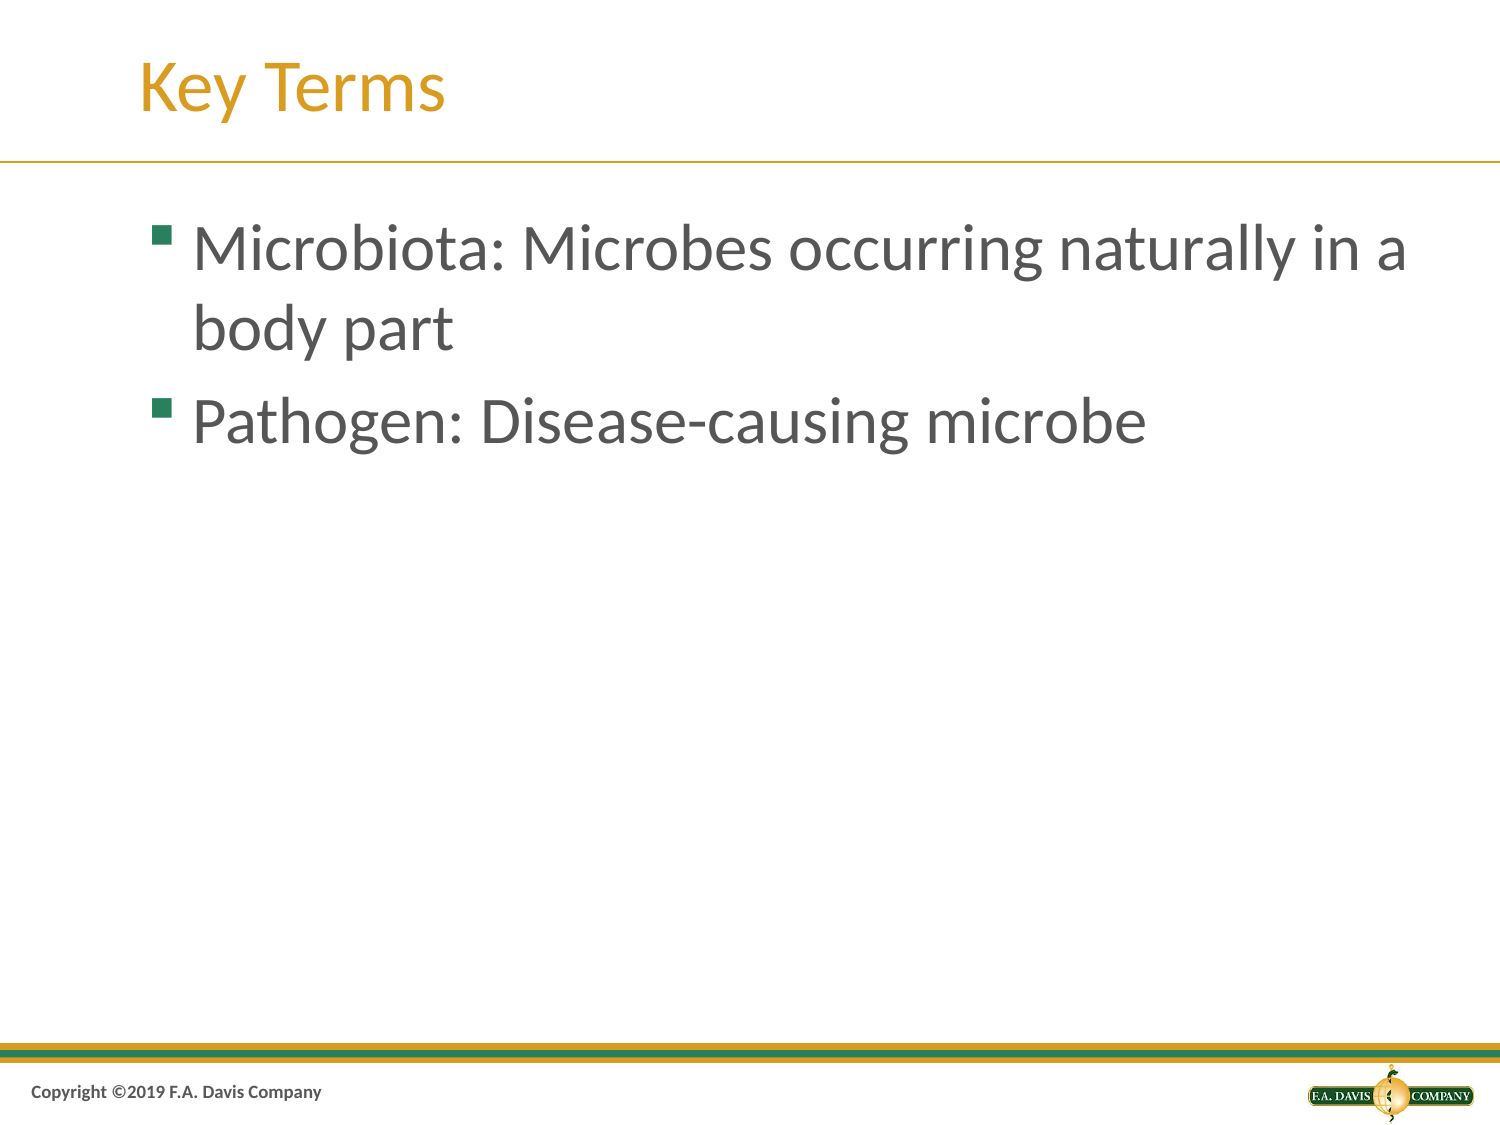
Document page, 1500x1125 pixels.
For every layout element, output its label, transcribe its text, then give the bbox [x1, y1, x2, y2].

picture [1308, 1064, 1474, 1124]
list Microbiota: Microbes occurring naturally in a body part Pathogen: Disease-causing microbe [75, 196, 1425, 864]
title Key Terms [124, 38, 1475, 136]
picture [0, 1043, 1500, 1050]
picture [0, 1058, 1500, 1063]
